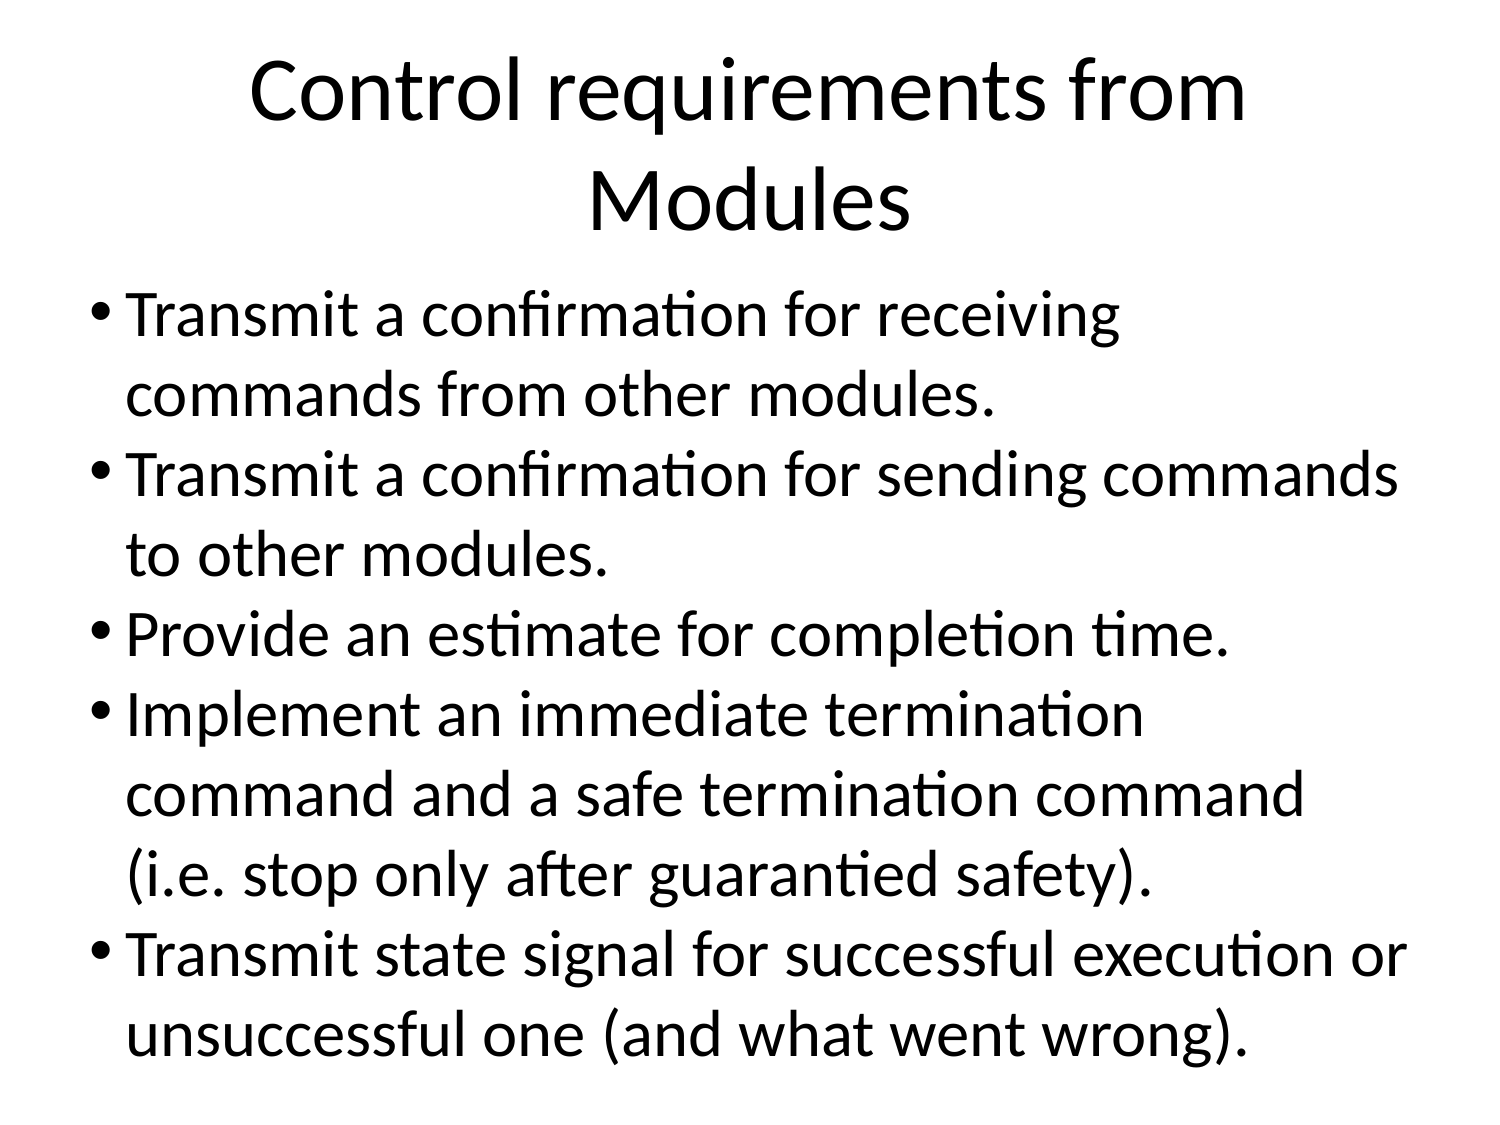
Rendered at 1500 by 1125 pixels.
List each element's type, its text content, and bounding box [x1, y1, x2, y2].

text_box Control requirements from Modules [75, 45, 1425, 233]
text_box Transmit a confirmation for receiving commands from other modules. Transmit a confirmation for sending commands to other modules. Provide an estimate for completion time. Implement an immediate termination command and a safe termination command (i.e. stop only after guarantied safety). Transmit state signal for successful execution or unsuccessful one (and what went wrong). [75, 262, 1425, 1005]
